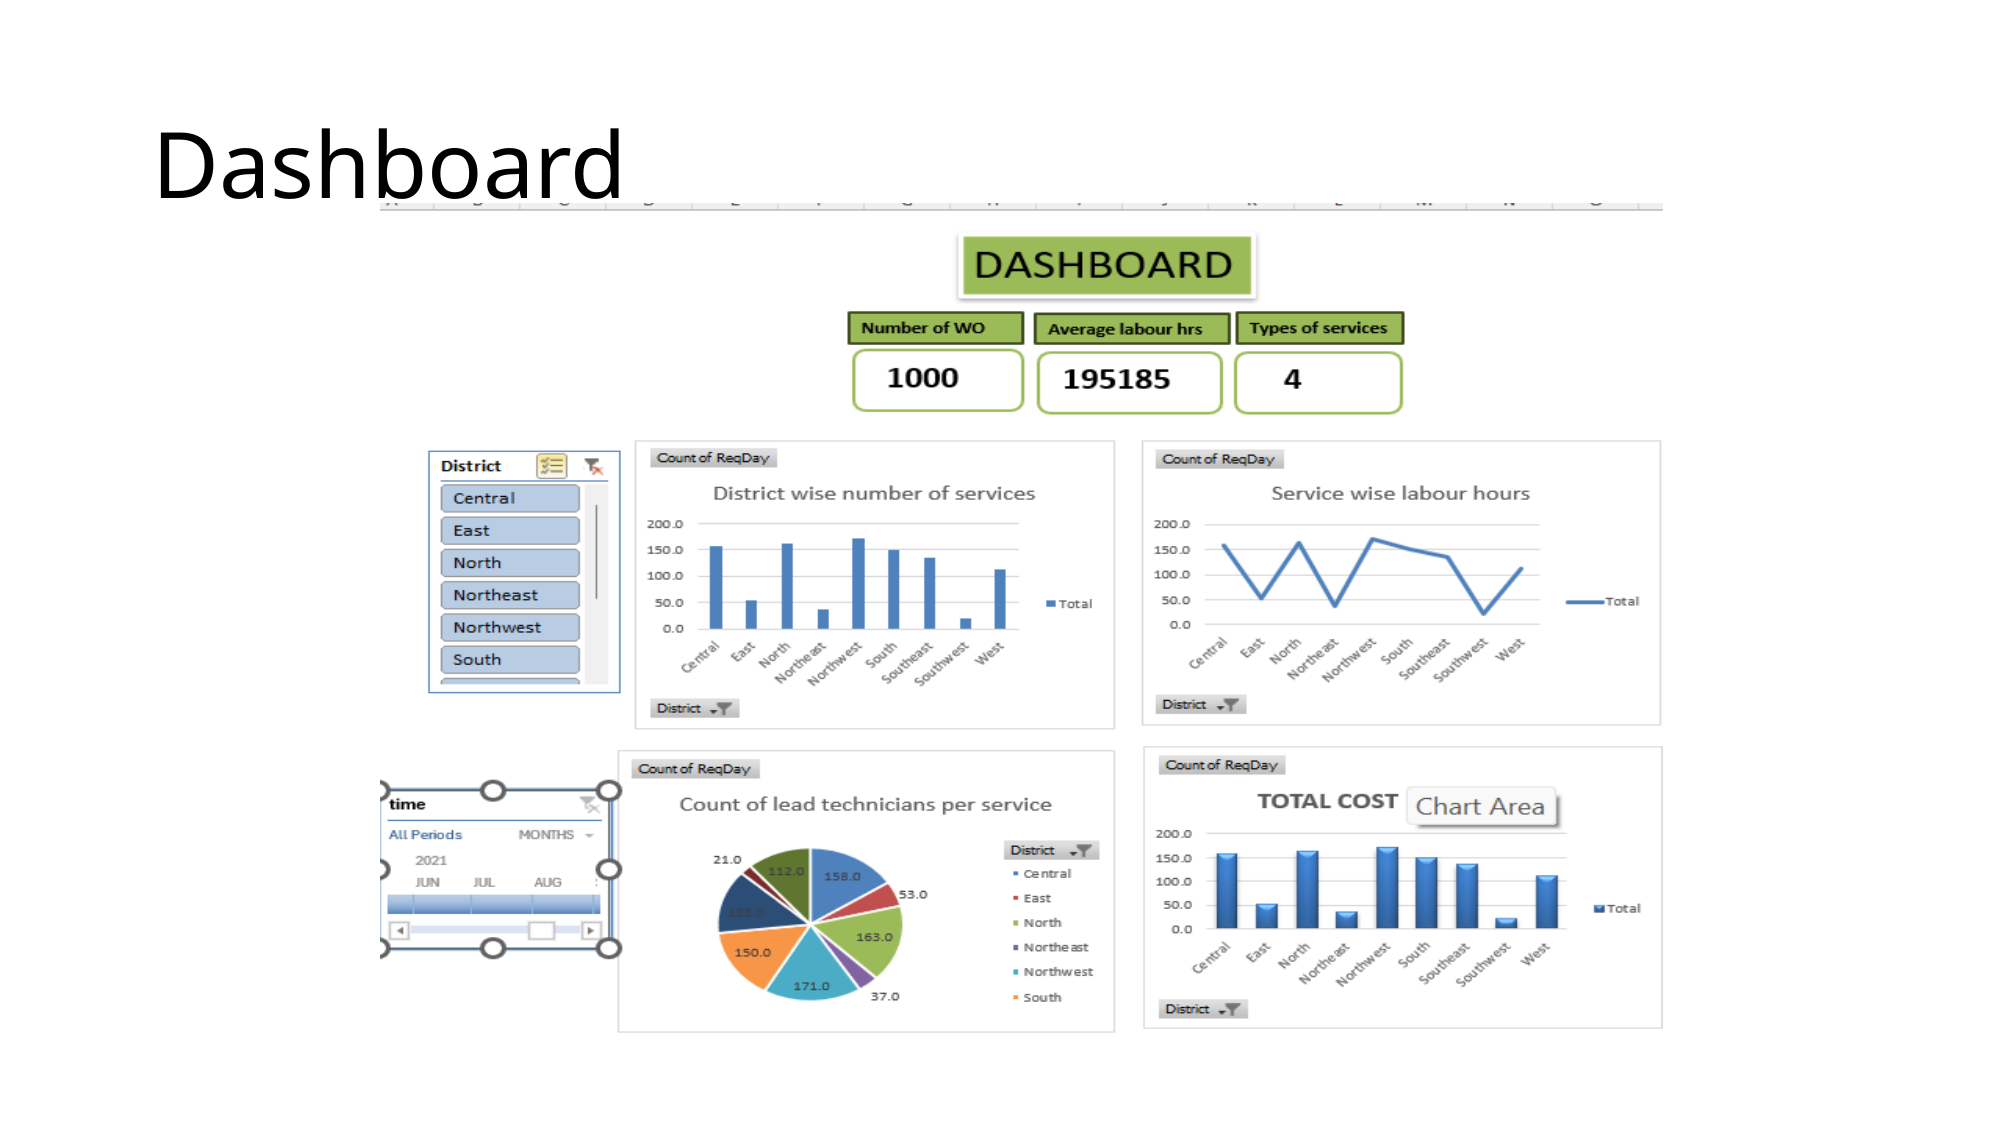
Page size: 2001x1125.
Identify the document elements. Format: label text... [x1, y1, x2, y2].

title Dashboard [137, 59, 1863, 278]
picture [380, 203, 1663, 1110]
